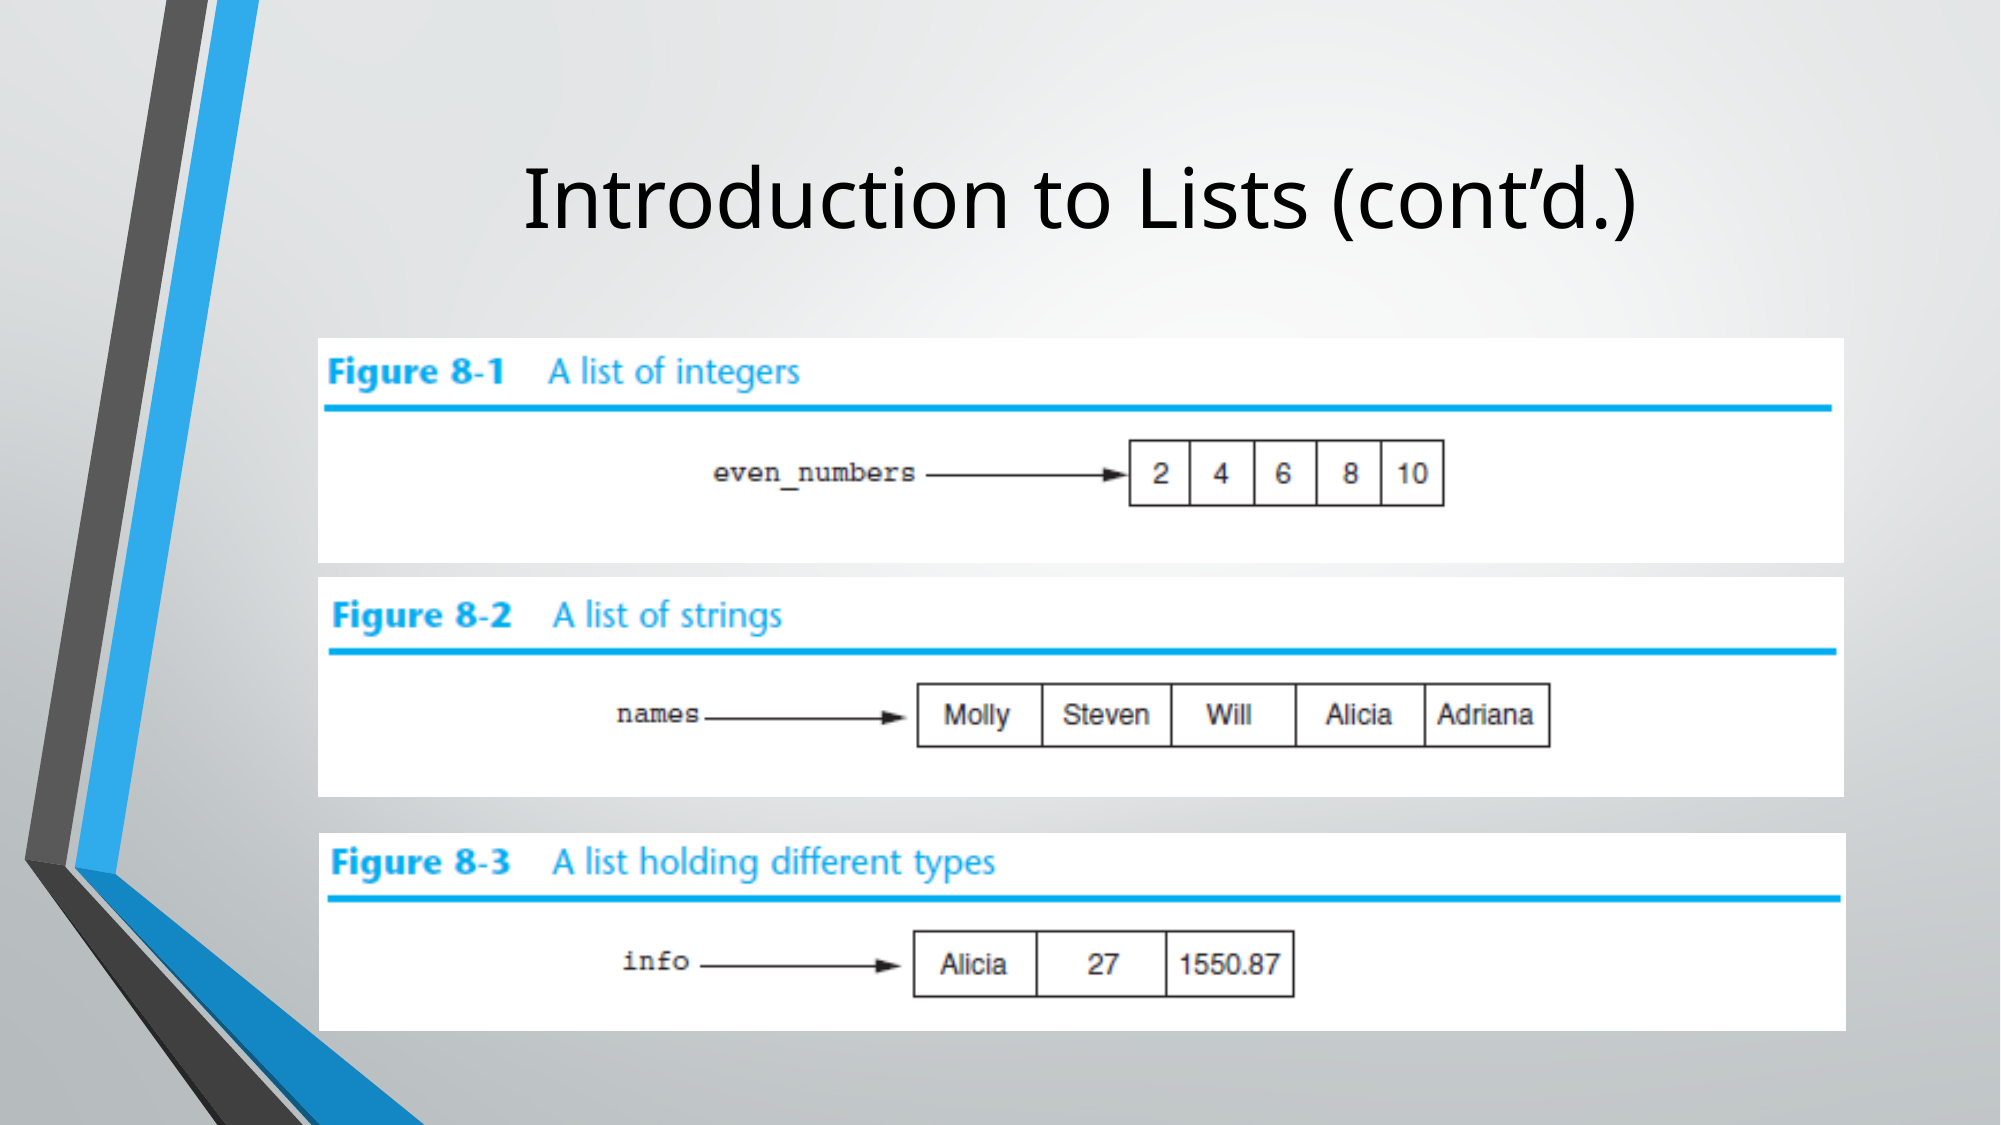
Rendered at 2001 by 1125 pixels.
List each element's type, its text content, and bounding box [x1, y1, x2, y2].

picture [317, 577, 1844, 797]
picture [317, 338, 1844, 563]
picture [319, 833, 1846, 1031]
title Introduction to Lists (cont’d.) [259, 51, 1903, 339]
